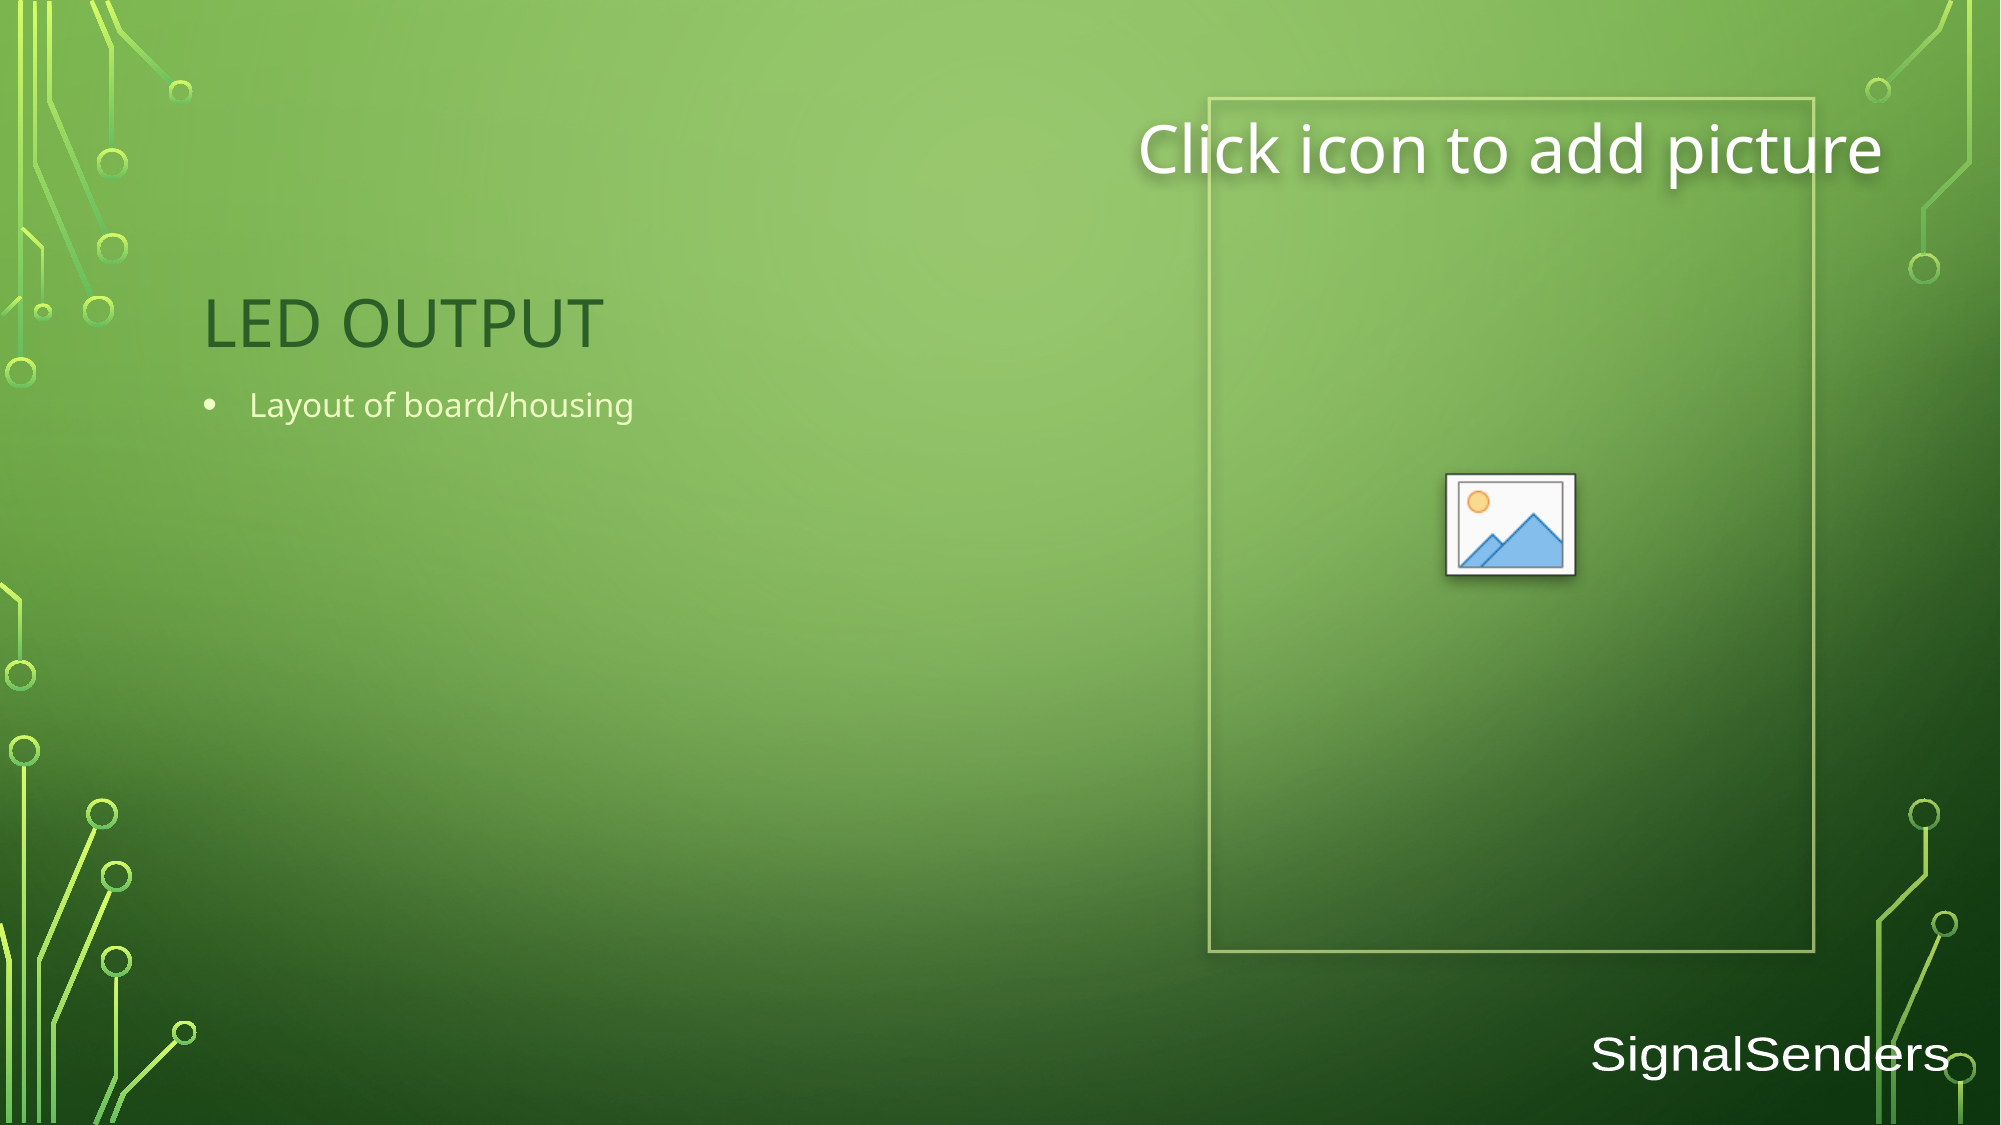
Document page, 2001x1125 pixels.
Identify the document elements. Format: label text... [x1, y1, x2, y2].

list Layout of board/housing [187, 369, 1161, 950]
picture [1210, 99, 1813, 951]
title LED Output [187, 99, 1161, 369]
